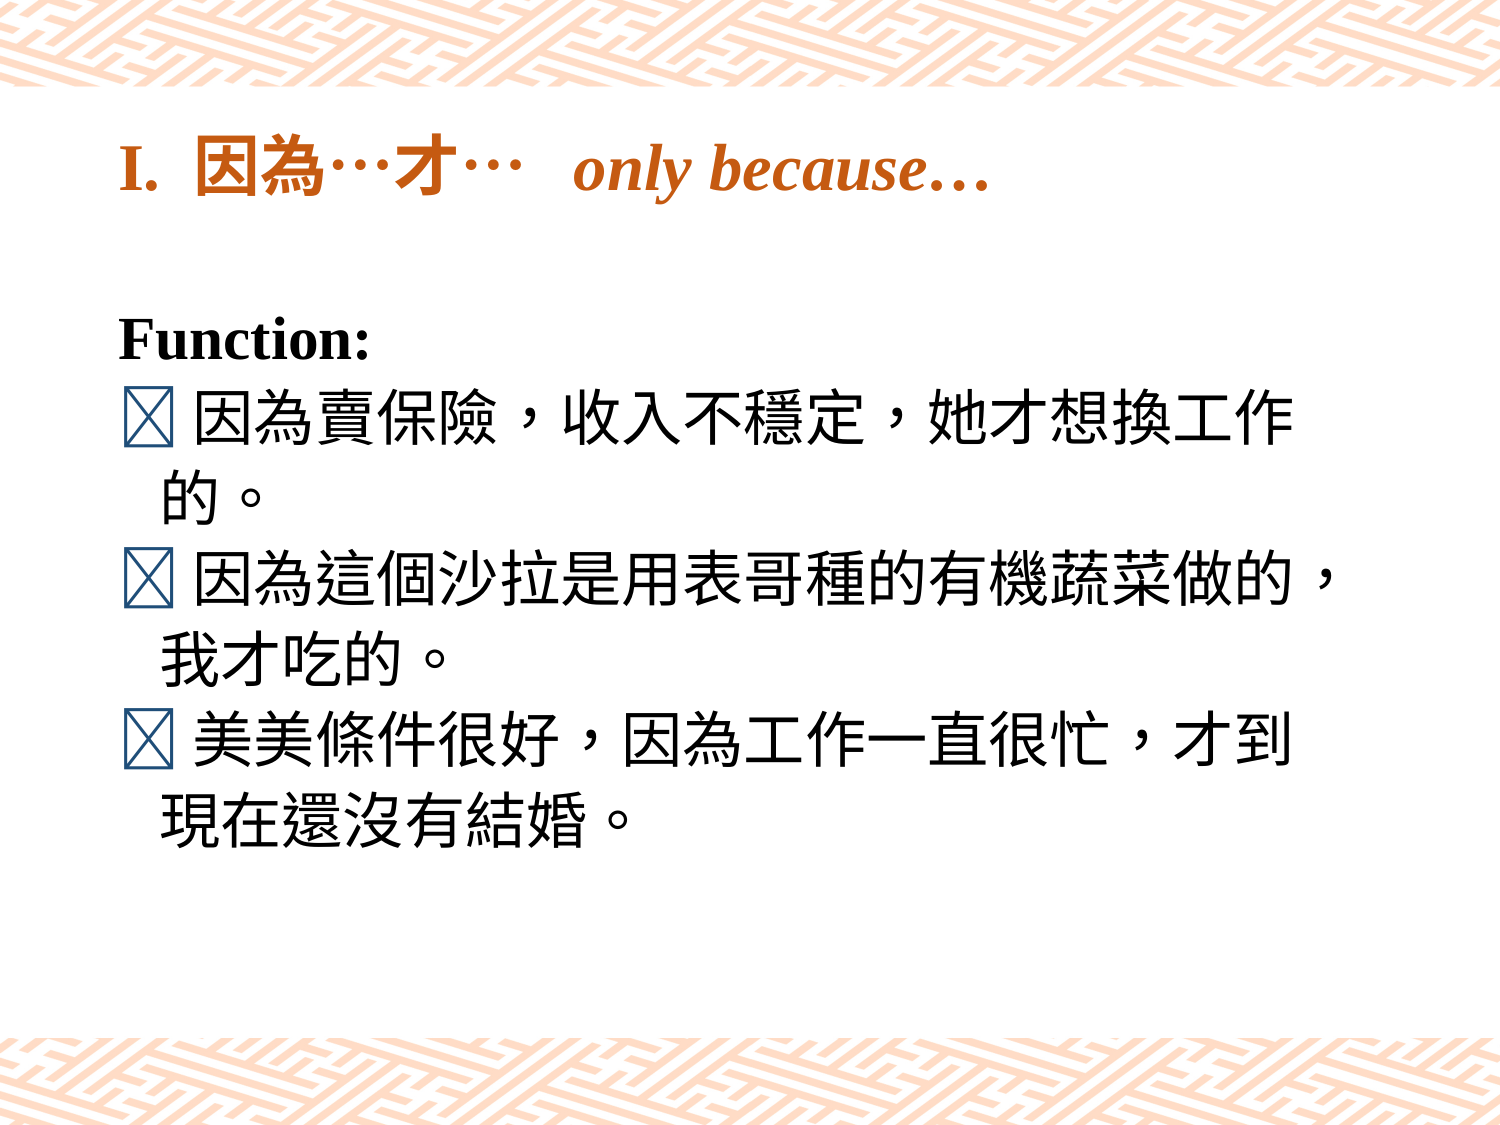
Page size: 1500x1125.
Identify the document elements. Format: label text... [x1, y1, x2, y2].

title I. 因為…才… only because… [103, 59, 1397, 278]
picture [0, 0, 1500, 1125]
list Function: 因為賣保險，收入不穩定，她才想換工作 的。 因為這個沙拉是用表哥種的有機蔬菜做的， 我才吃的。 美美條件很好，因為工作一直很忙，才到 現在還沒有結婚。 [103, 299, 1397, 1014]
